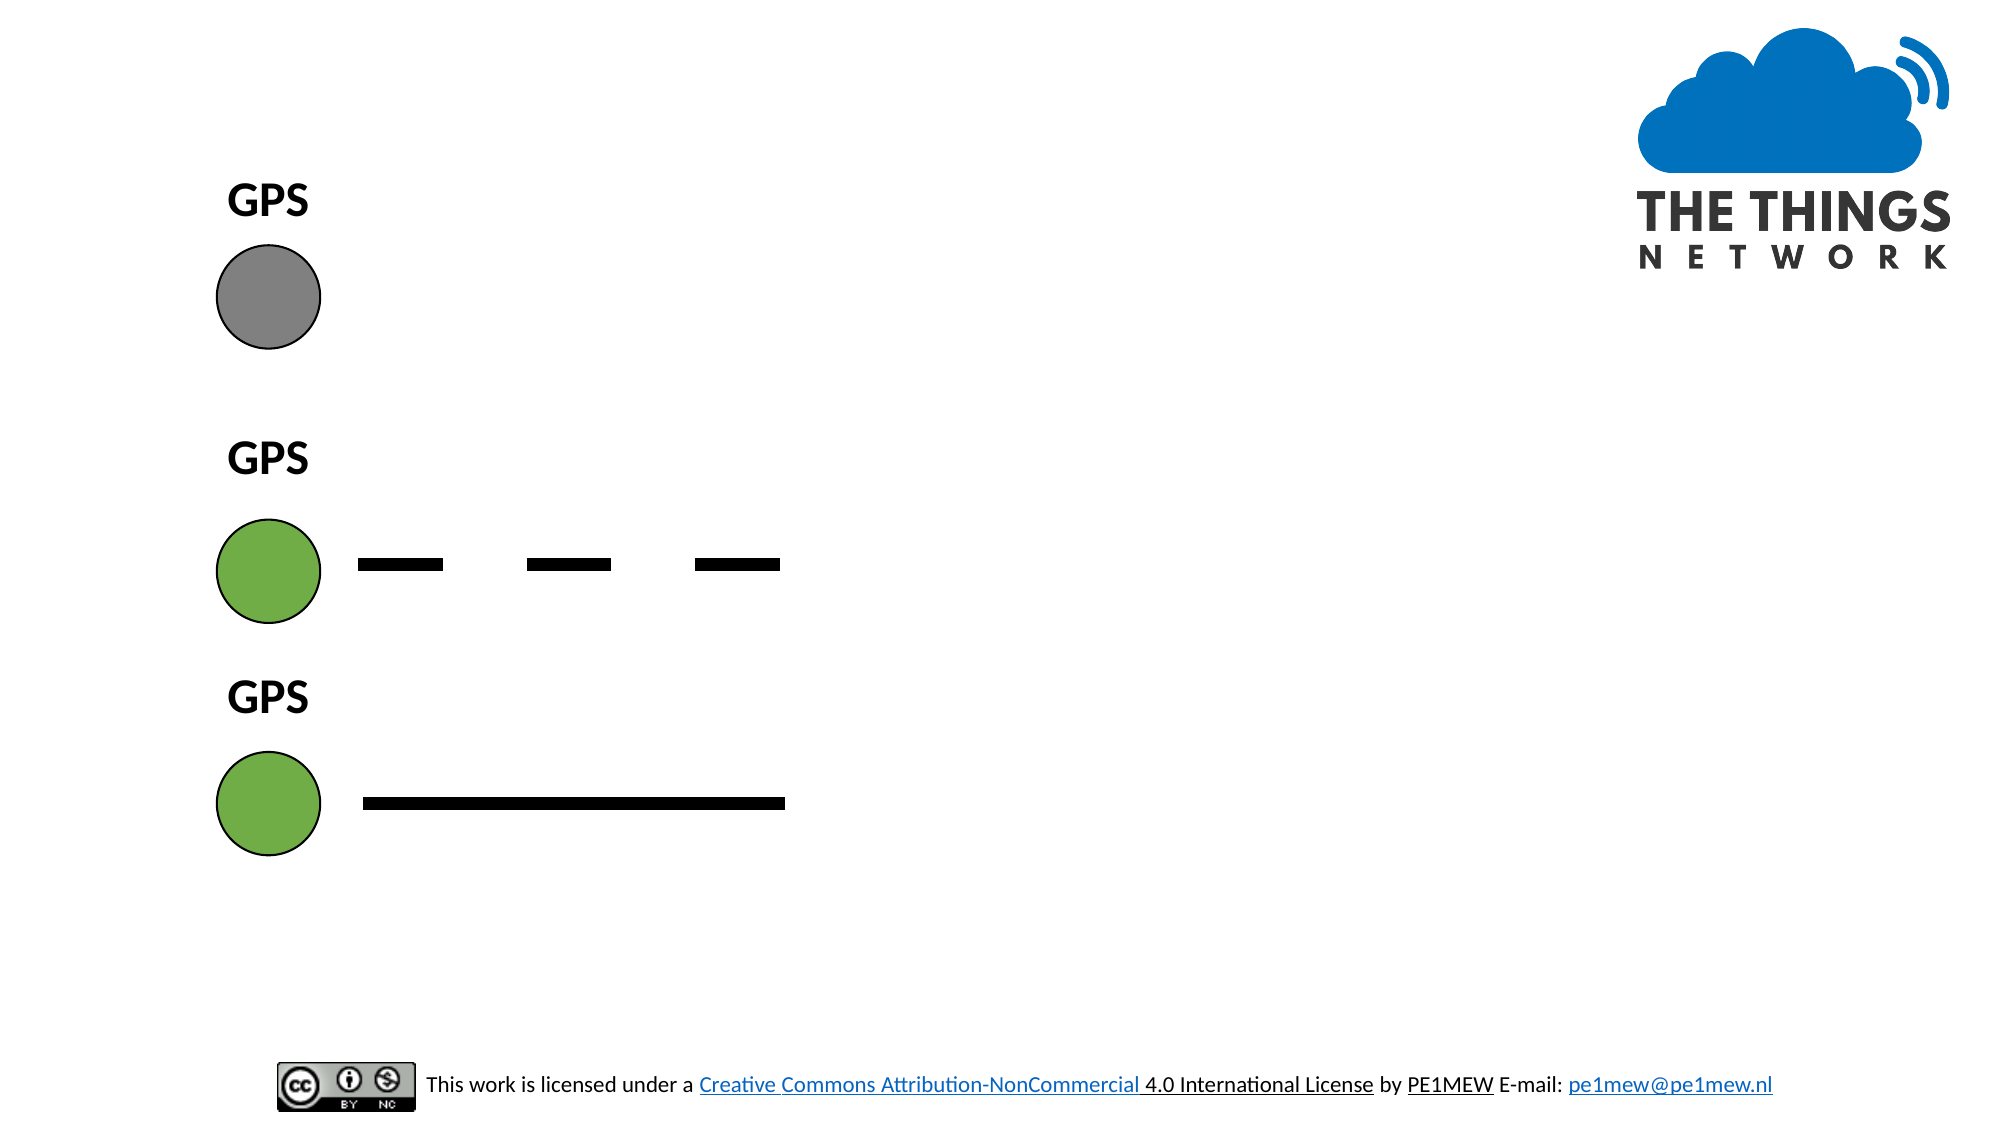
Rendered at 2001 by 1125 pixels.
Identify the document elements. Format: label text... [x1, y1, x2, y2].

text_box GPS [212, 158, 325, 234]
text_box [215, 518, 322, 625]
text_box GPS [212, 416, 325, 492]
text_box [215, 244, 322, 350]
picture [277, 1062, 416, 1112]
text_box [215, 750, 322, 857]
picture [1637, 28, 1950, 269]
text_box GPS [212, 655, 325, 731]
